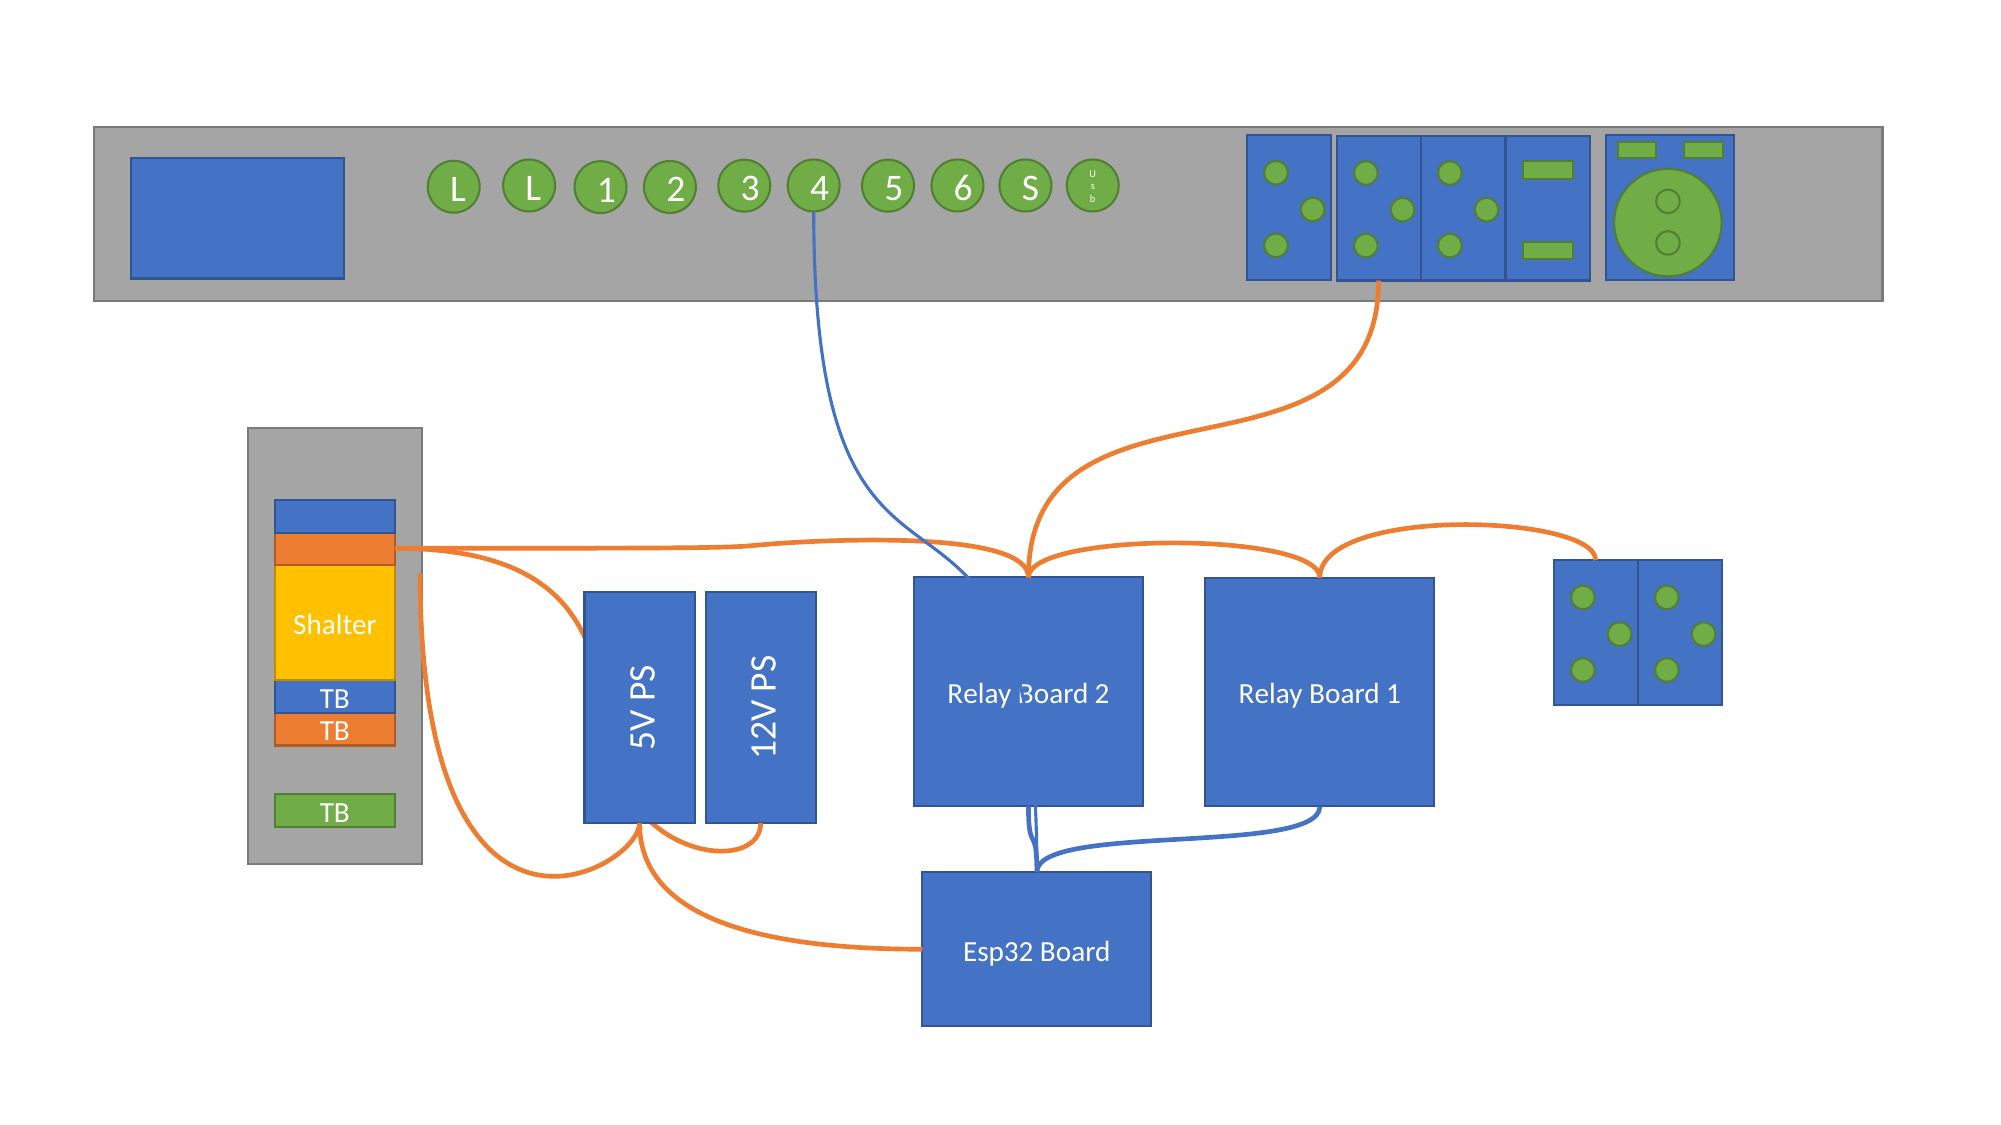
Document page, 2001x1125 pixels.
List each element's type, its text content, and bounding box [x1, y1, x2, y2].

text_box Esp32 Board [921, 871, 1152, 1027]
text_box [999, 834, 1066, 844]
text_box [595, 430, 1256, 654]
text_box 3 [717, 158, 772, 213]
text_box [93, 126, 1884, 302]
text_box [1448, 430, 1467, 707]
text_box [1145, 697, 1212, 981]
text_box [1606, 135, 1734, 281]
text_box S [998, 158, 1053, 213]
text_box 5 [860, 158, 916, 213]
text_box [1420, 135, 1505, 281]
text_box L [426, 159, 481, 214]
text_box 4 [786, 158, 841, 213]
text_box Usb [1065, 158, 1120, 213]
text_box 1 [573, 160, 628, 215]
text_box Relay Board 2 [913, 654, 1033, 807]
text_box [130, 157, 345, 280]
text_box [1246, 135, 1331, 281]
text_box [395, 548, 595, 578]
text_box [1055, 253, 1353, 604]
text_box 2 [642, 159, 697, 214]
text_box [1553, 560, 1637, 705]
text_box 12V PS [761, 654, 817, 822]
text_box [639, 822, 923, 950]
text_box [395, 578, 761, 823]
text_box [1637, 560, 1722, 705]
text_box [1505, 135, 1590, 281]
text_box L [502, 158, 557, 213]
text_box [1336, 135, 1420, 281]
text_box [405, 588, 655, 808]
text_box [116, 558, 395, 733]
text_box Relay Board 2 [1014, 654, 1144, 807]
text_box 6 [930, 158, 985, 213]
text_box Relay Board 1 [1204, 577, 1435, 807]
